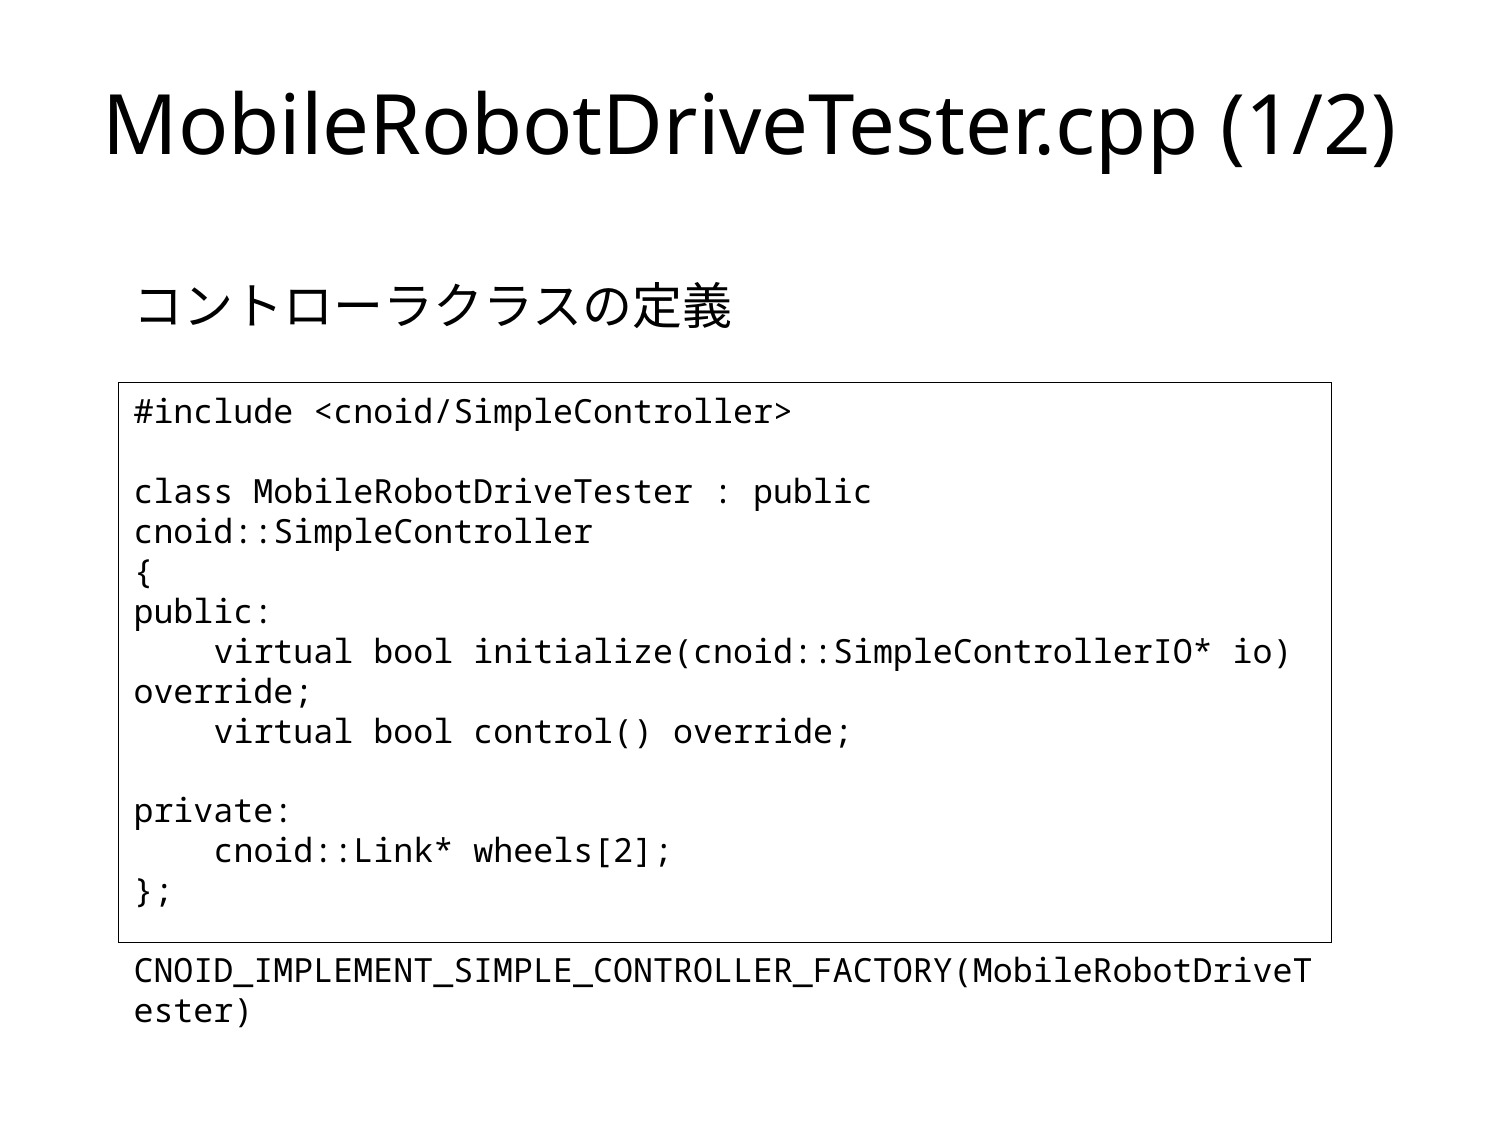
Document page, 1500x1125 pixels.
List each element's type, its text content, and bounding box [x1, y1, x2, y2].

text_box コントローラクラスの定義 [118, 267, 990, 343]
title MobileRobotDriveTester.cpp (1/2) [87, 18, 1413, 236]
text_box #include <cnoid/SimpleController> class MobileRobotDriveTester : public cnoid::SimpleController { public: virtual bool initialize(cnoid::SimpleControllerIO* io) override; virtual bool control() override; private: cnoid::Link* wheels[2]; }; CNOID_IMPLEMENT_SIMPLE_CONTROLLER_FACTORY(MobileRobotDriveTester) [118, 382, 1332, 943]
